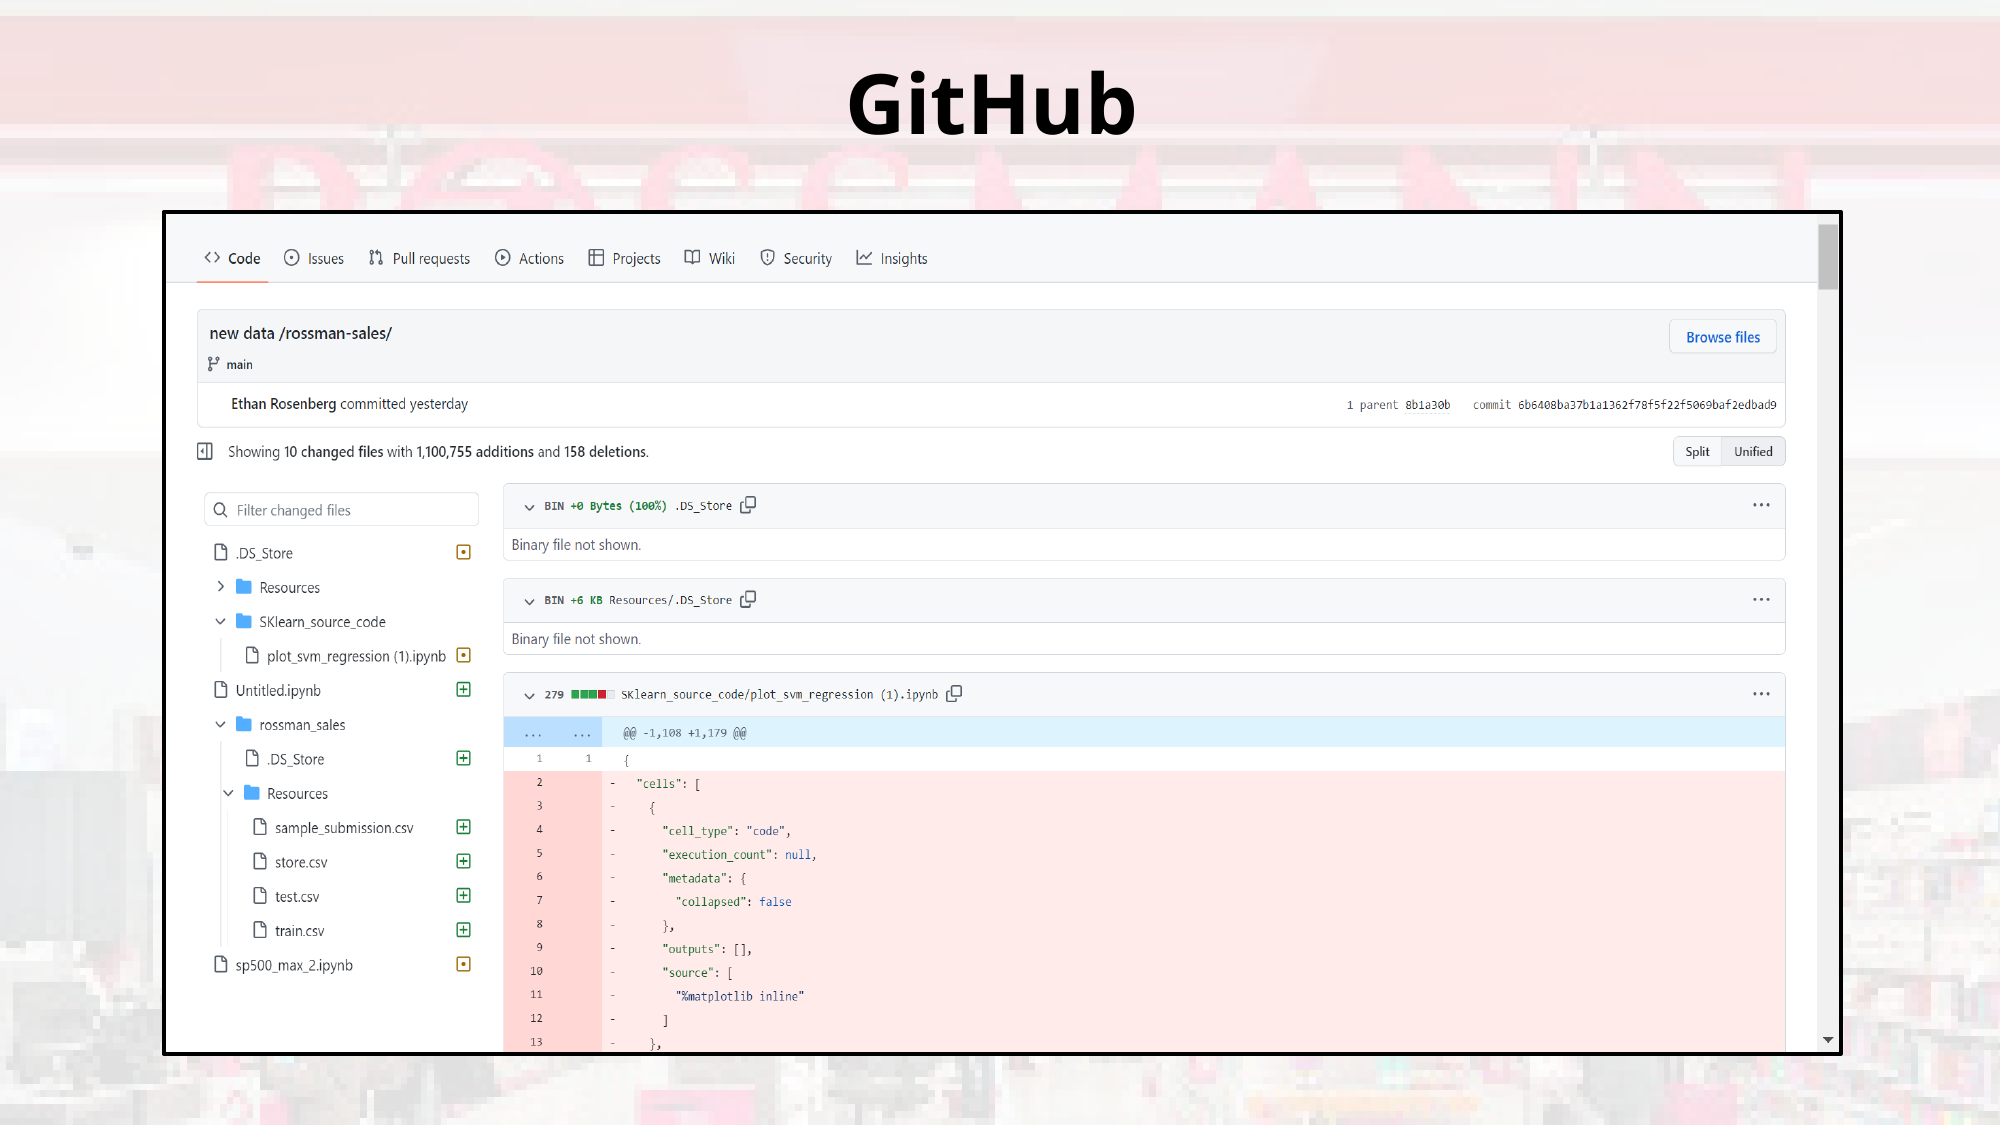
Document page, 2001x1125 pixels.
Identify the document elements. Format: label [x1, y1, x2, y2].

picture [0, 0, 2000, 1125]
list [165, 213, 1839, 1052]
